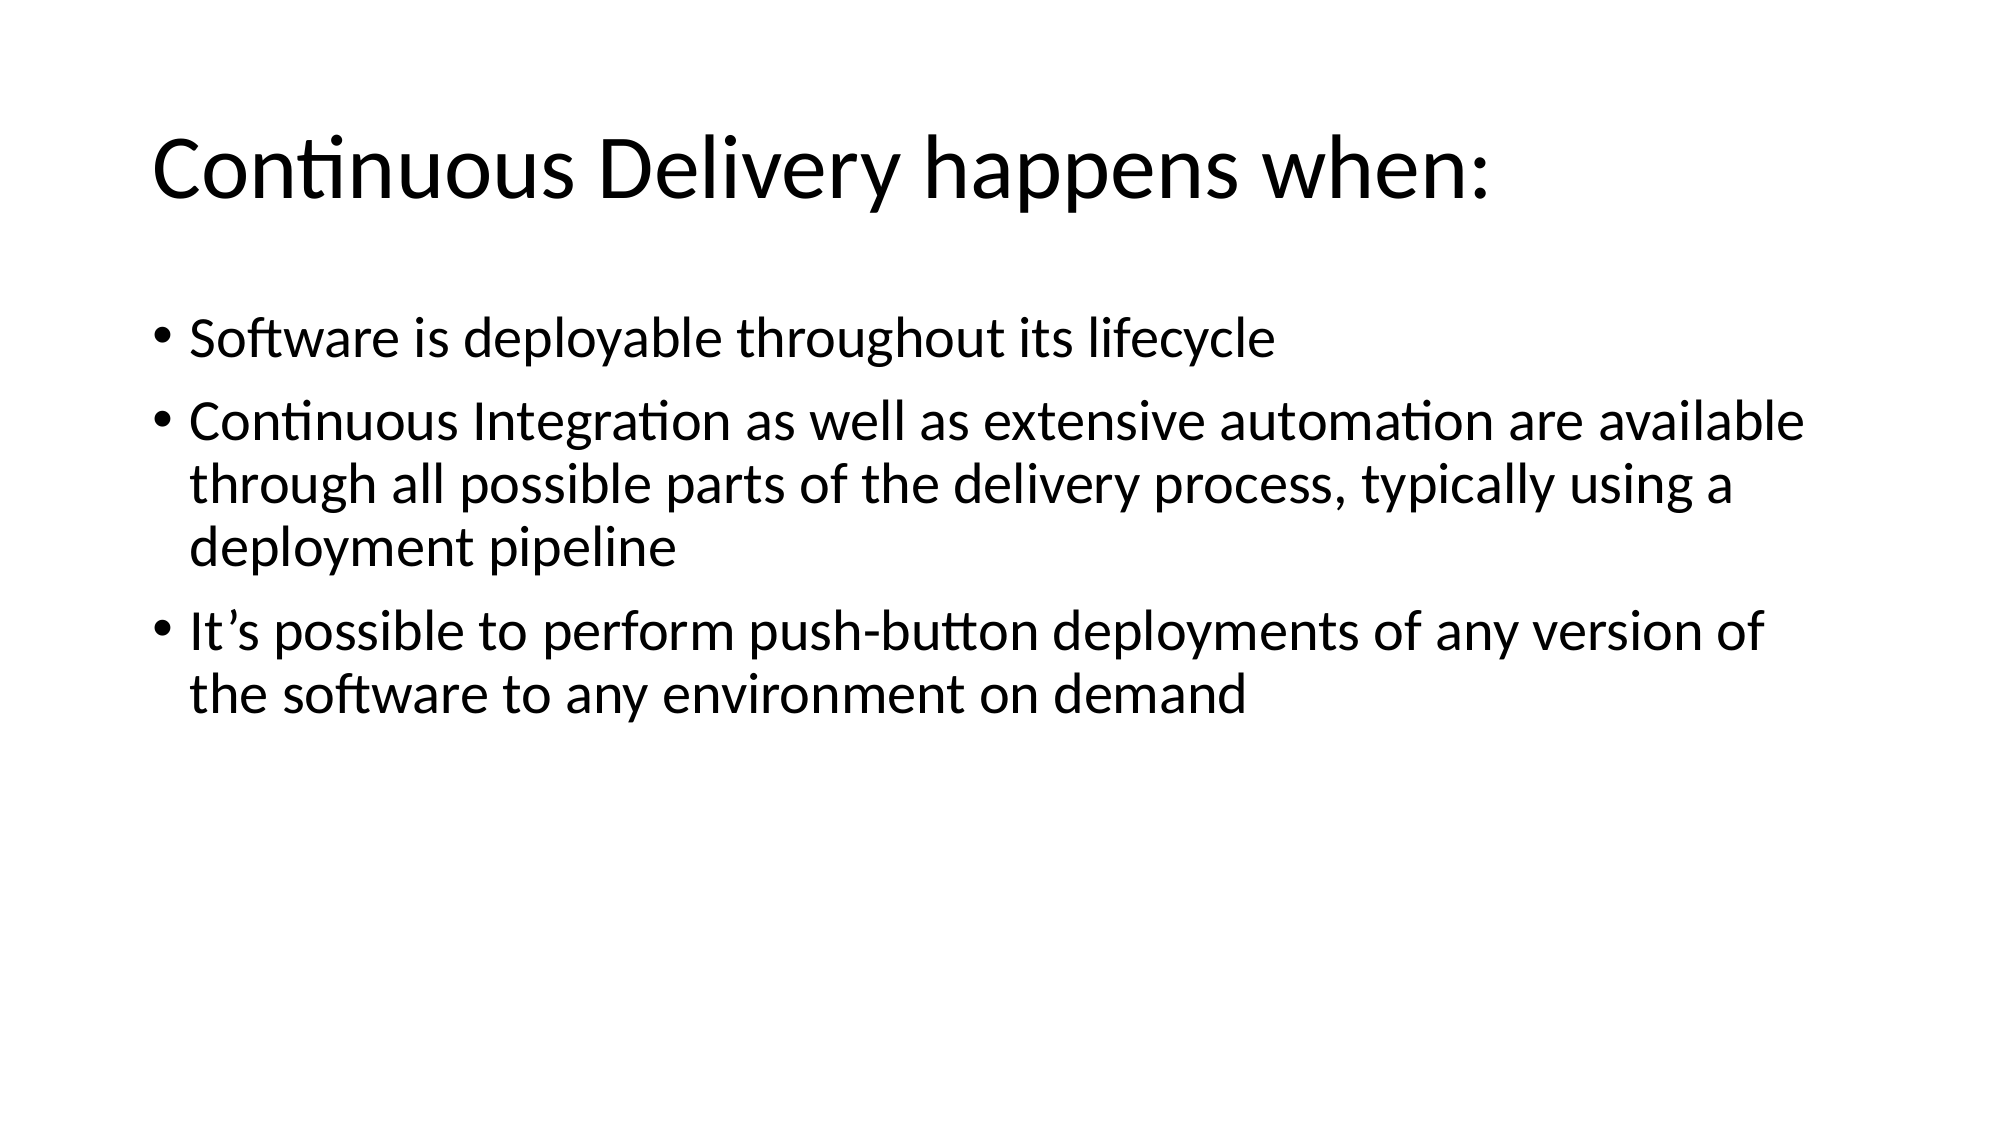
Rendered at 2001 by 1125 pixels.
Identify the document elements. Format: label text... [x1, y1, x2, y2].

list Software is deployable throughout its lifecycle Continuous Integration as well as extensive automation are available through all possible parts of the delivery process, typically using a deployment pipeline It’s possible to perform push-button deployments of any version of the software to any environment on demand [137, 299, 1863, 1014]
title Continuous Delivery happens when: [137, 59, 1863, 278]
